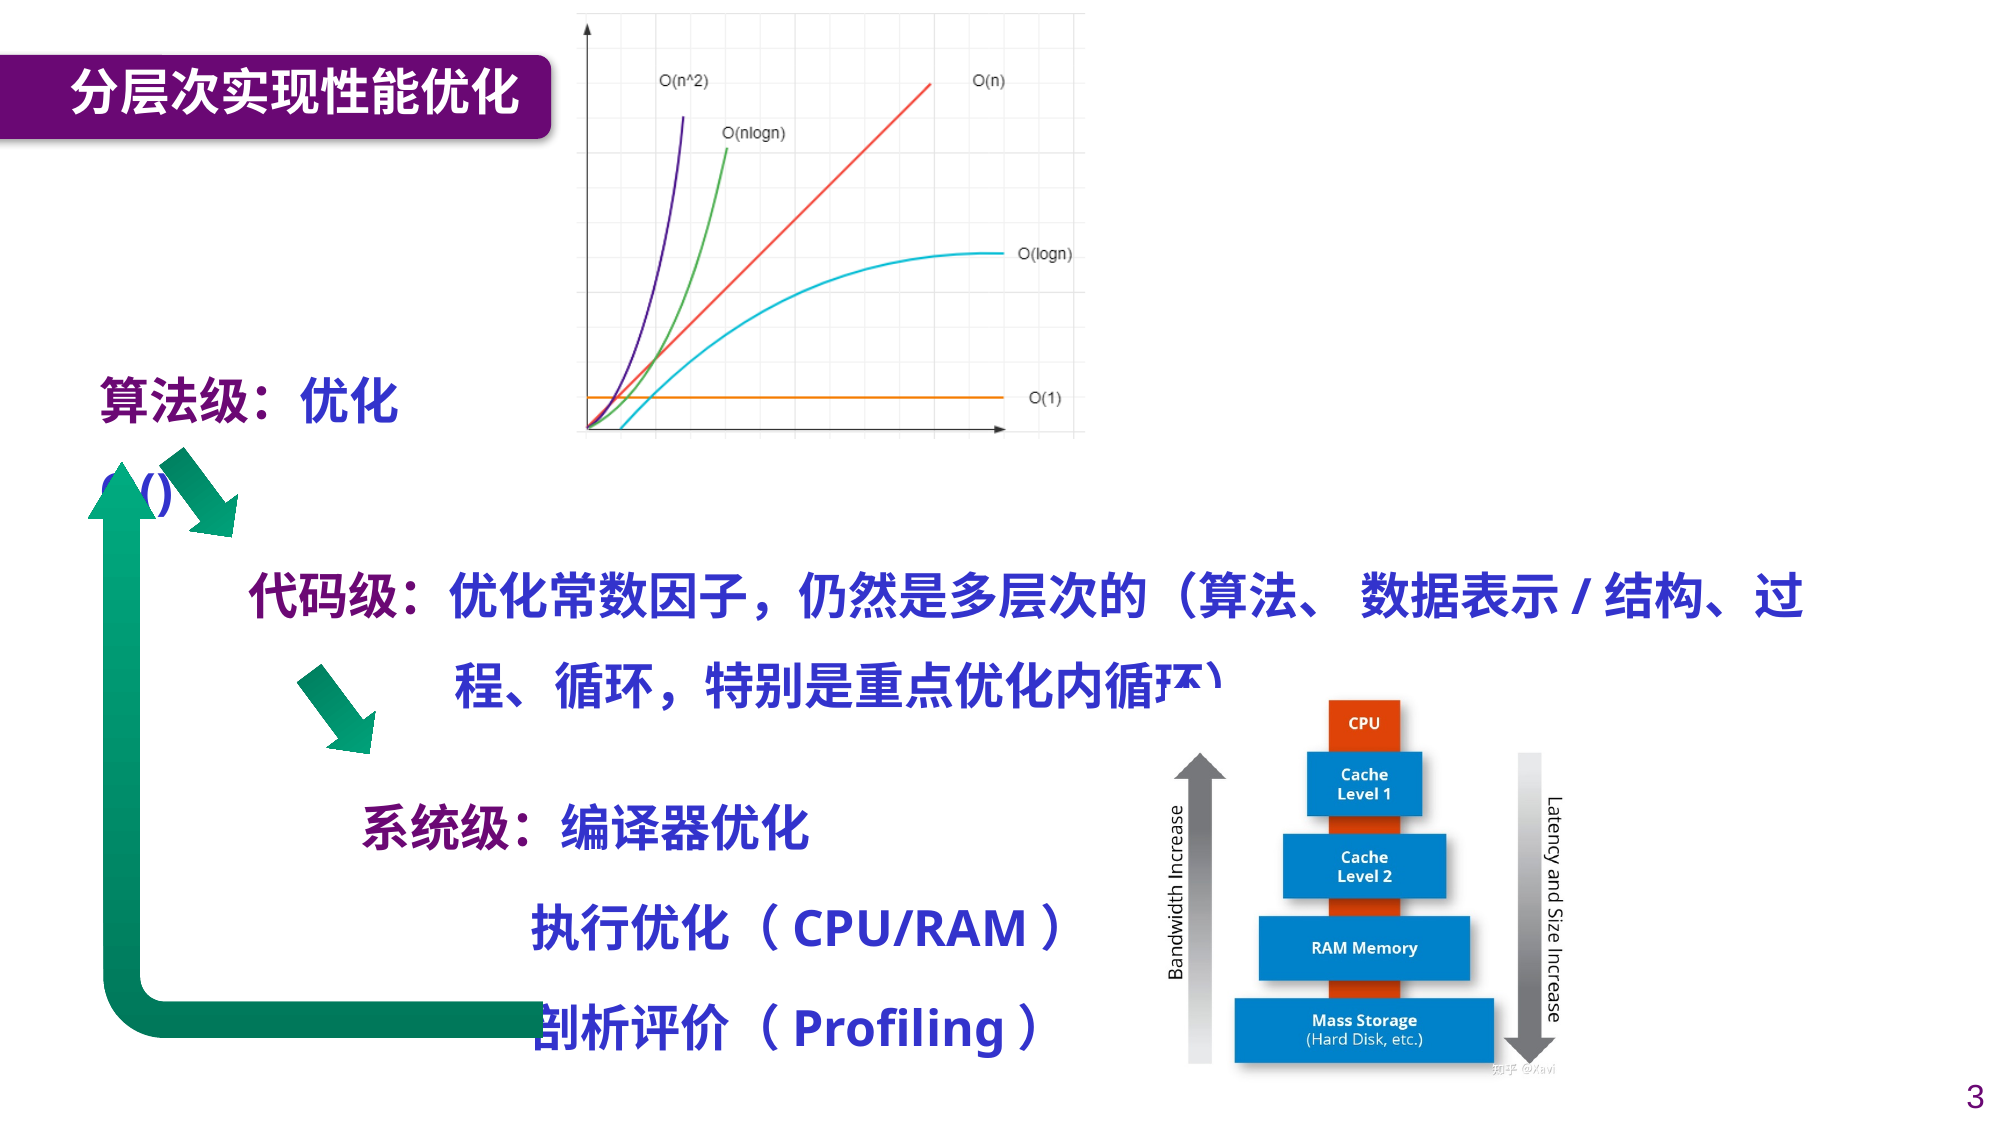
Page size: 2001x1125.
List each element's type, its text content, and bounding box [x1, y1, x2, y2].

slide_number 3 [1916, 1065, 2000, 1125]
text_box [87, 462, 543, 1038]
text_box 系统级：编译器优化 执行优化（CPU/RAM） 剖析评价（Profiling） [344, 757, 1144, 1066]
text_box [159, 447, 238, 538]
text_box 代码级：优化常数因子，仍然是多层次的（算法、 数据表示/结构、过程、循环，特别是重点优化内循环） [232, 525, 1906, 724]
text_box [296, 664, 376, 754]
text_box 分层次实现性能优化 [55, 48, 543, 132]
picture [576, 12, 1086, 439]
text_box [0, 54, 552, 139]
picture [1165, 687, 1565, 1086]
text_box 算法级：优化O() [82, 330, 500, 529]
